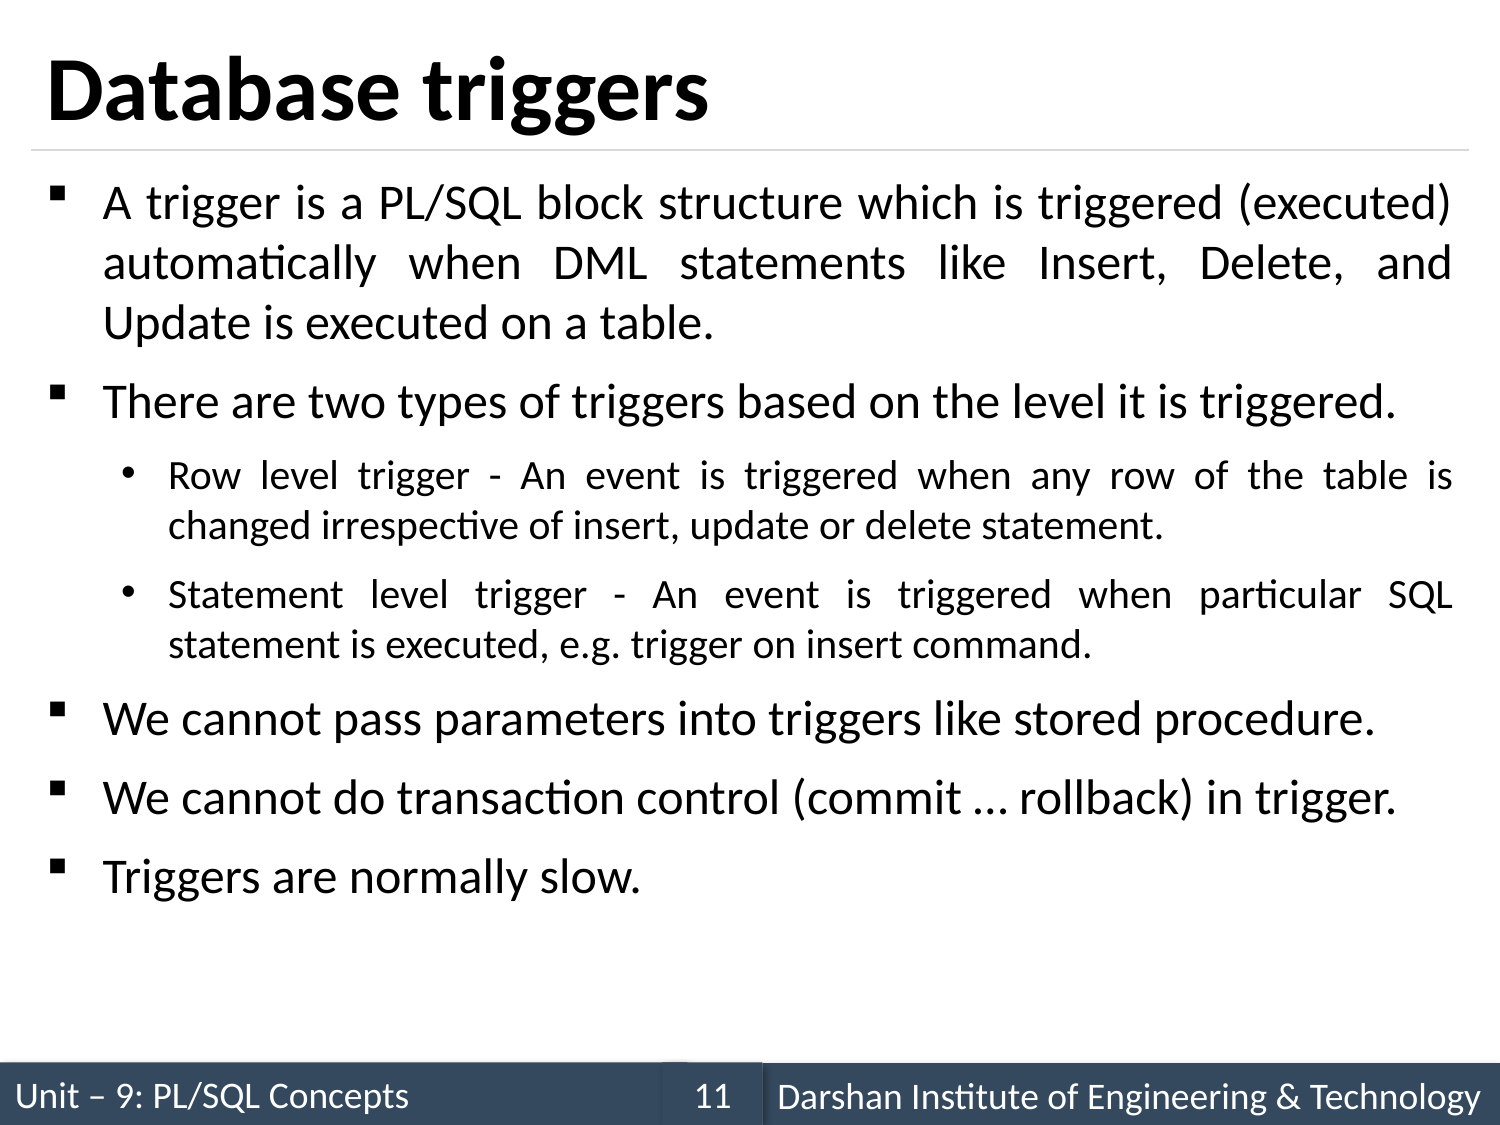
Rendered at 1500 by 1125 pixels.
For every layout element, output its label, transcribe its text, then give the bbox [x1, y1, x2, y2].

title Database triggers [31, 17, 1469, 150]
list A trigger is a PL/SQL block structure which is triggered (executed) automatically when DML statements like Insert, Delete, and Update is executed on a table. There are two types of triggers based on the level it is triggered. Row level trigger - An event is triggered when any row of the table is changed irrespective of insert, update or delete statement. Statement level trigger - An event is triggered when particular SQL statement is executed, e.g. trigger on insert command. We cannot pass parameters into triggers like stored procedure. We cannot do transaction control (commit … rollback) in trigger. Triggers are normally slow. [31, 162, 1469, 1038]
